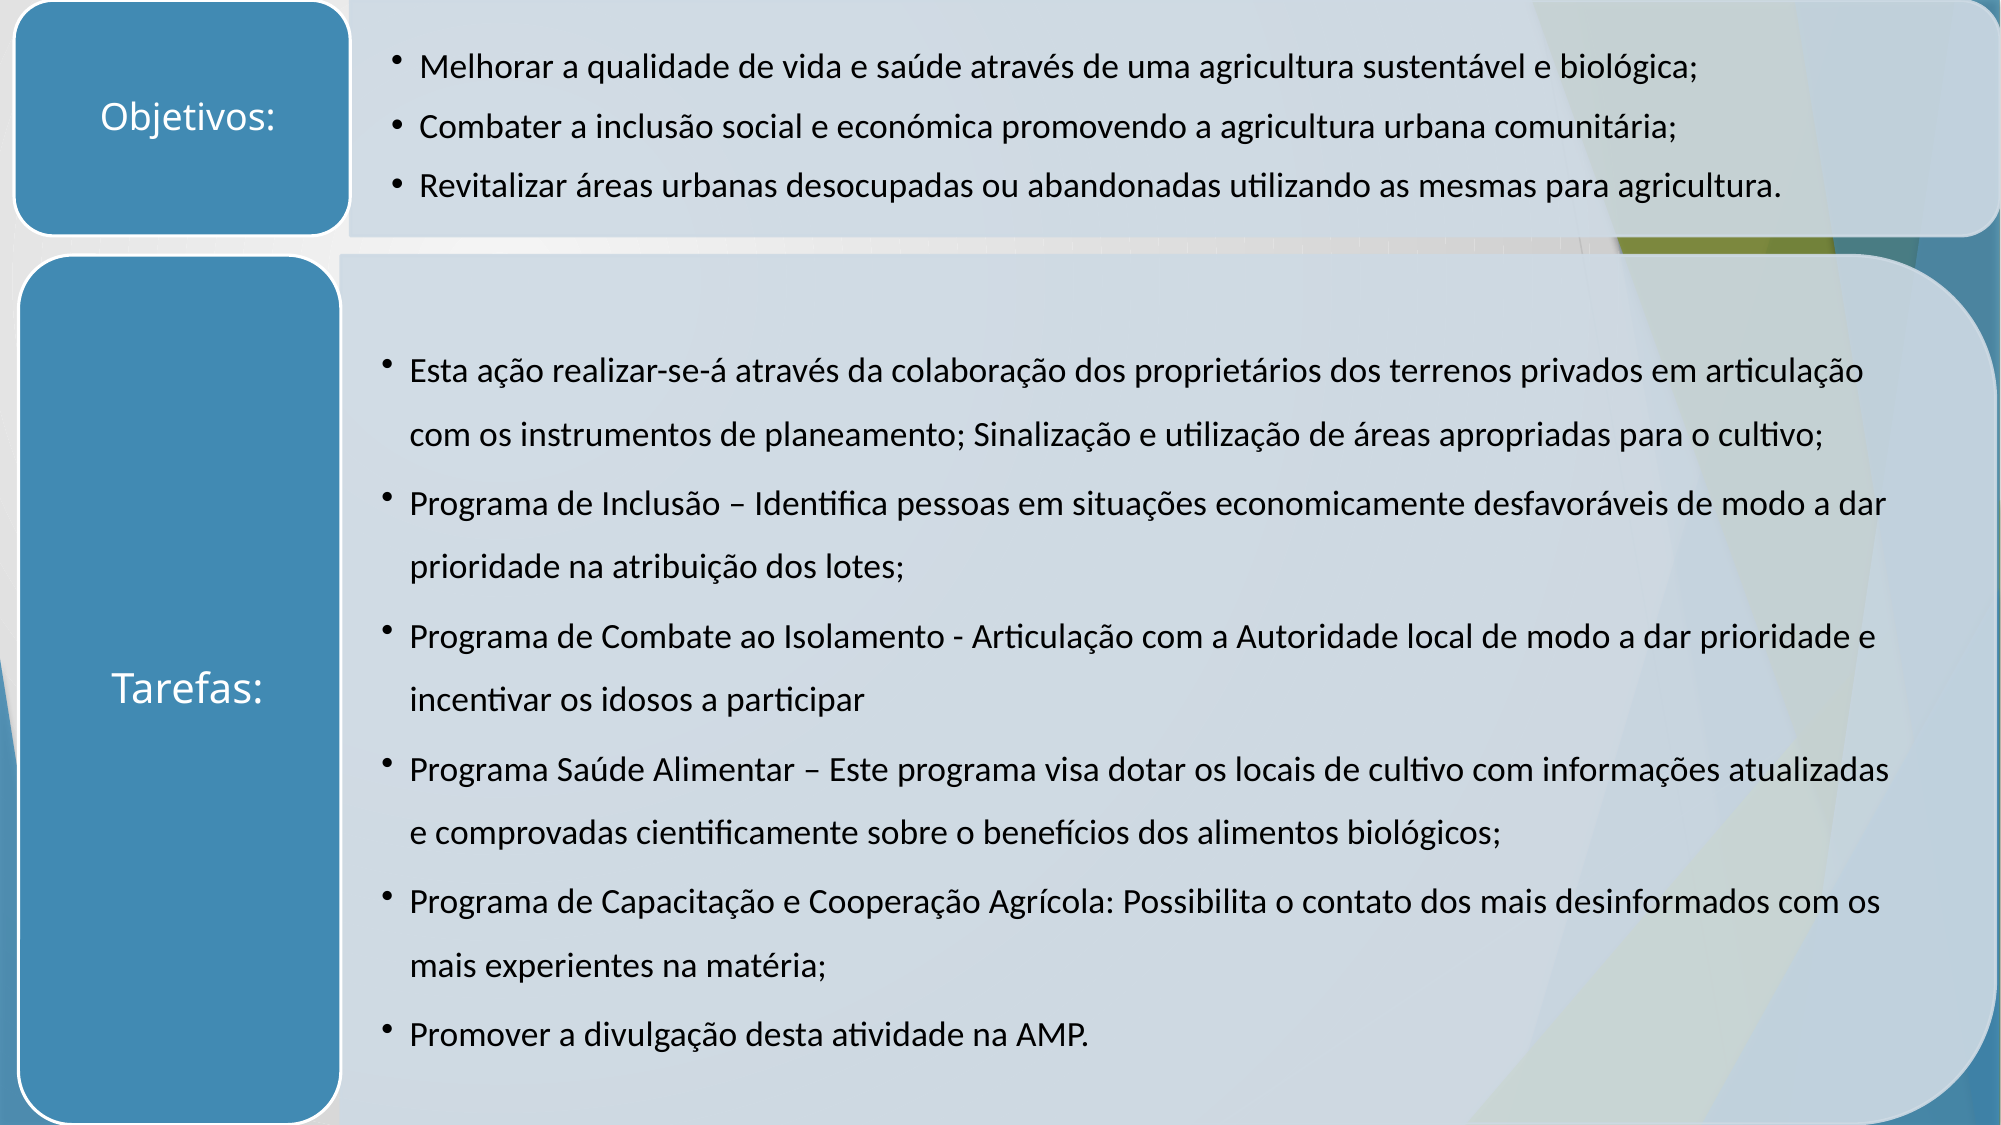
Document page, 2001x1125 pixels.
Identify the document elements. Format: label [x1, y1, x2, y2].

text_box [13, 0, 2000, 237]
list [13, 254, 2000, 1125]
